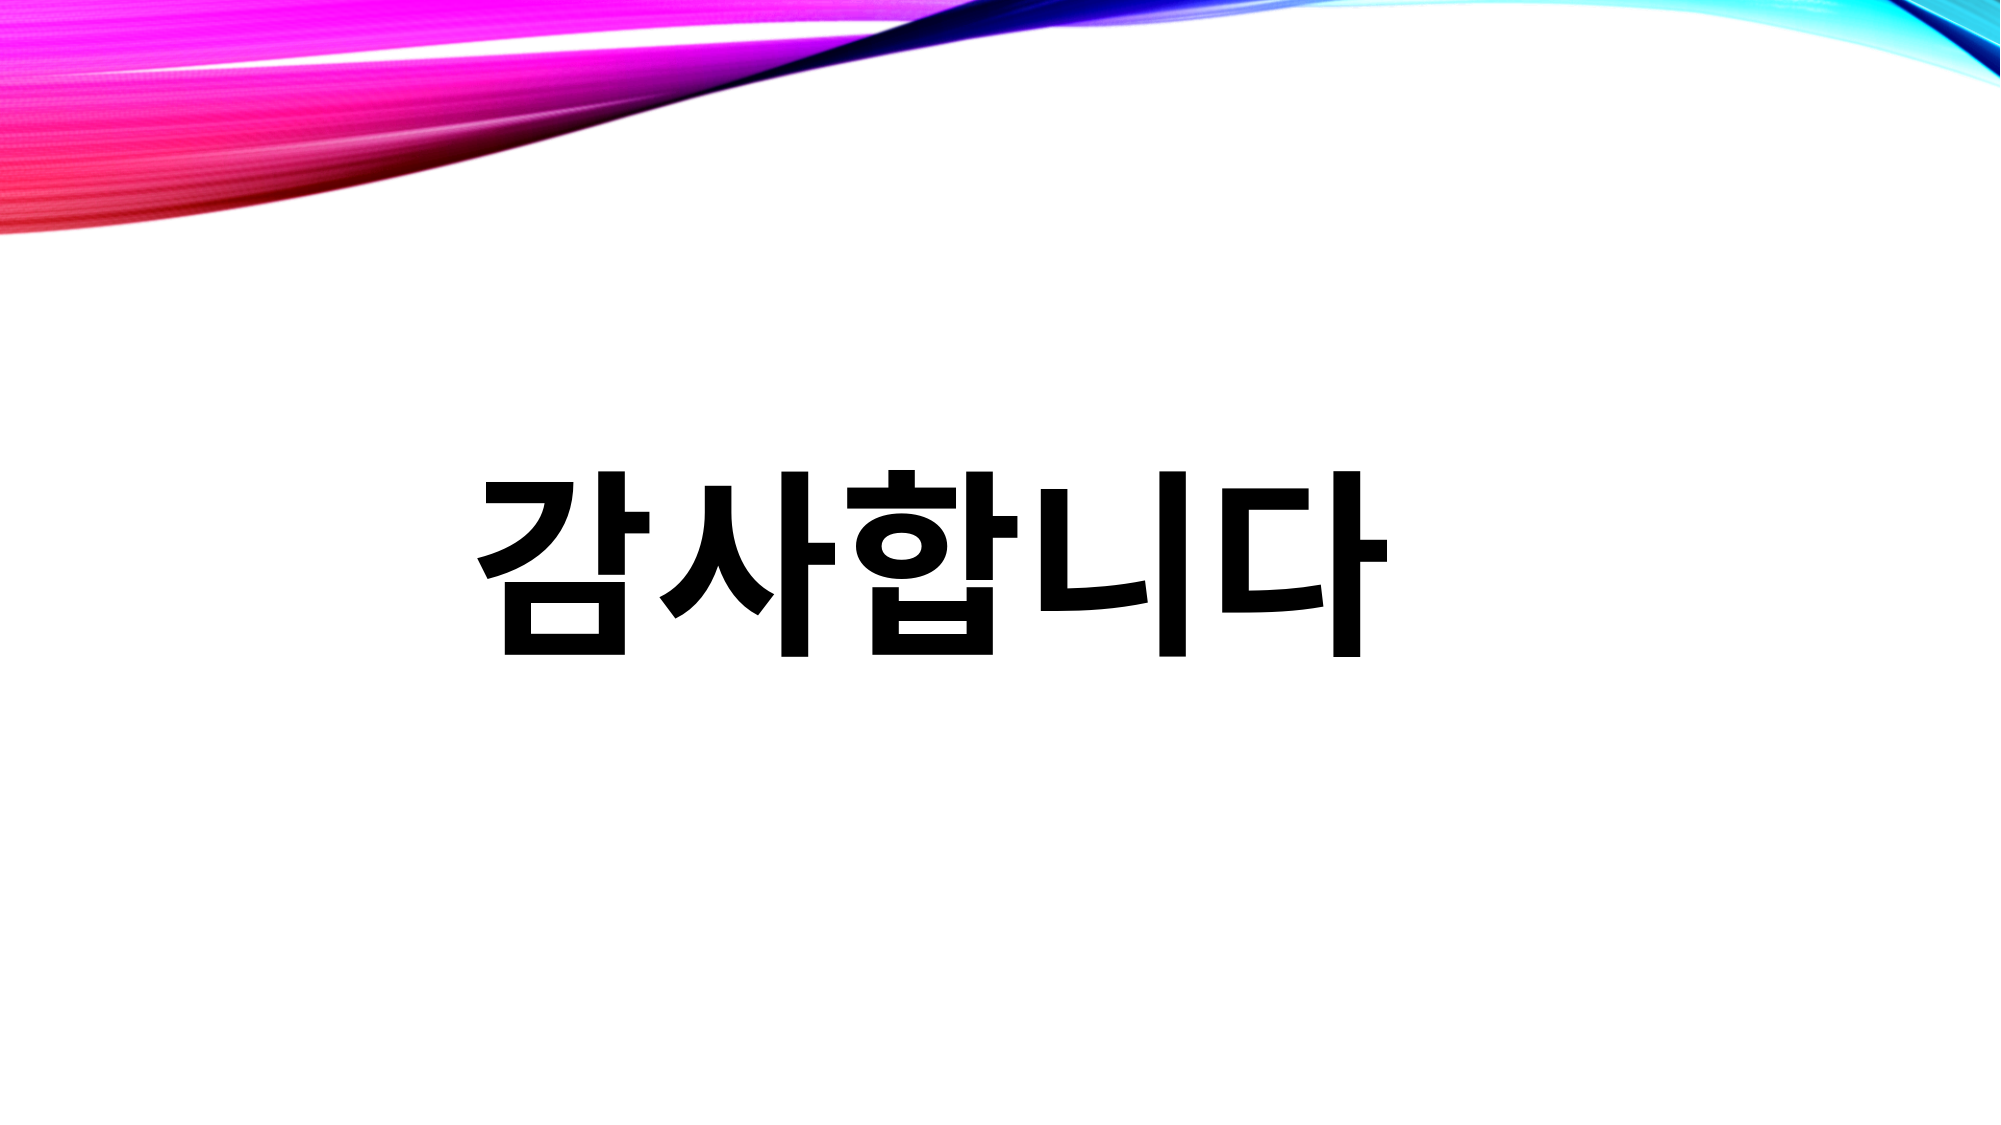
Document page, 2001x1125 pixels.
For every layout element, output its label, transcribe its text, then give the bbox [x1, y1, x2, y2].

picture [1910, 0, 2000, 45]
text_box 감사합니다 [456, 432, 1719, 688]
picture [0, 0, 2000, 237]
picture [1890, 0, 2000, 75]
